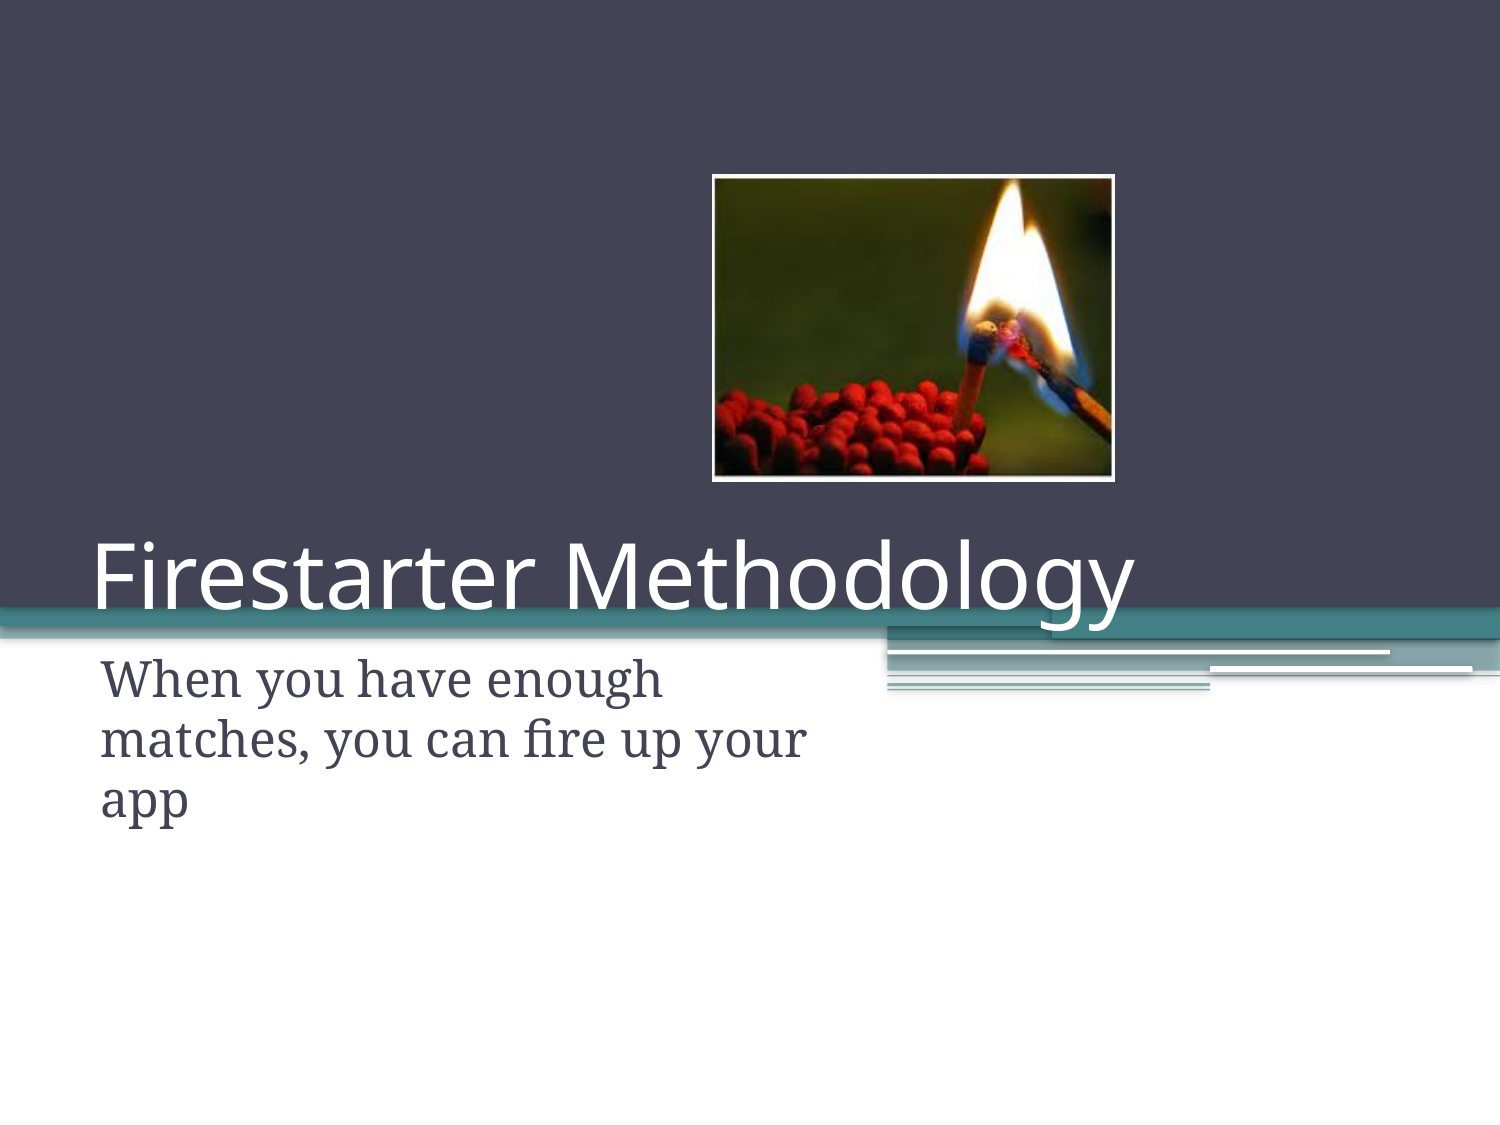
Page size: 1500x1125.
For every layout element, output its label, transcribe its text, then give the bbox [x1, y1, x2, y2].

subtitle When you have enough matches, you can fire up your app [75, 639, 888, 928]
picture [712, 174, 1115, 482]
title Firestarter Methodology [75, 394, 1463, 636]
